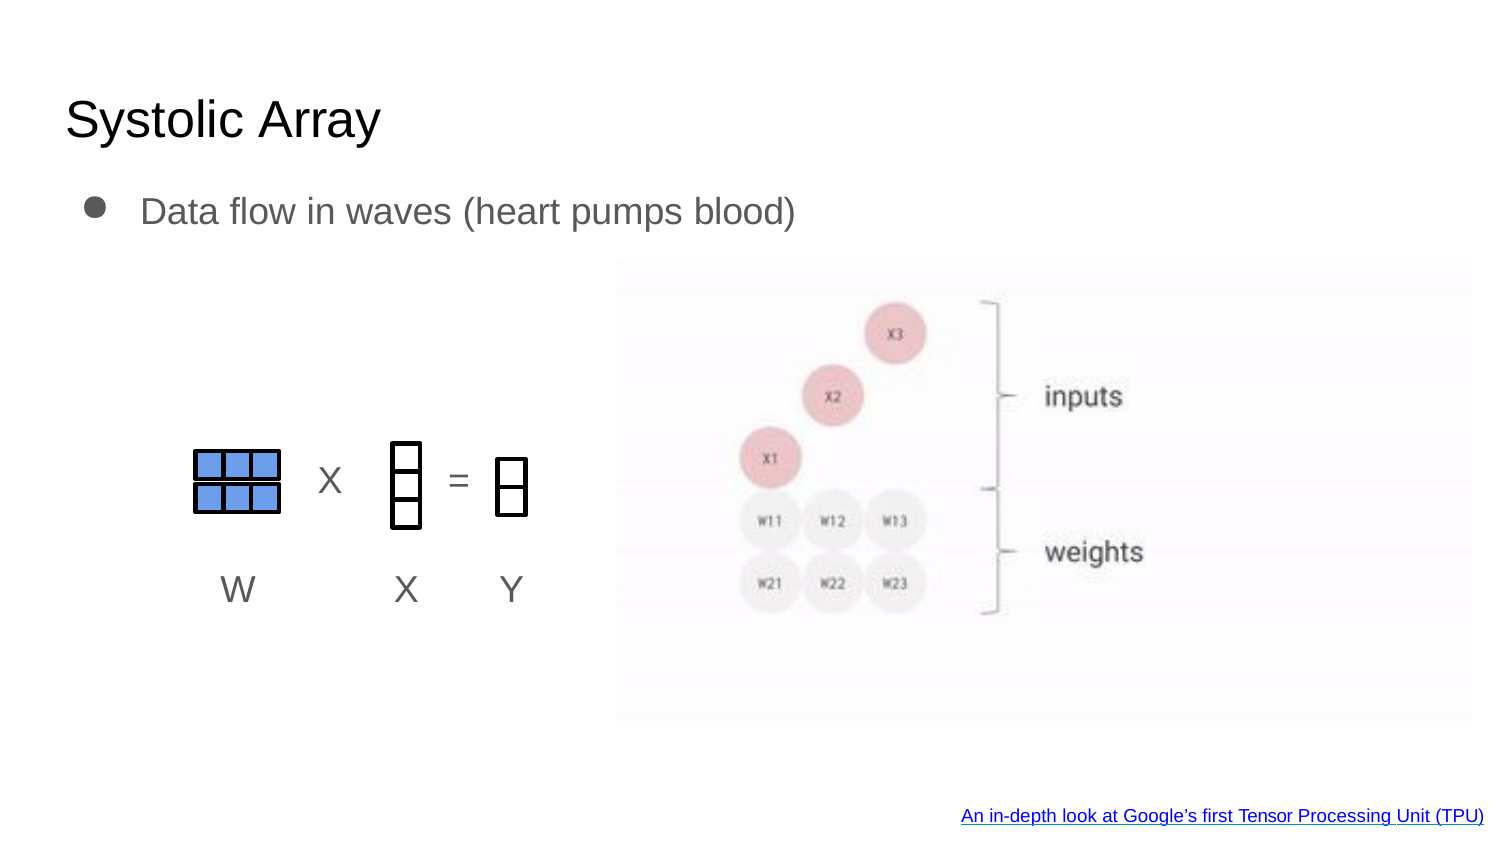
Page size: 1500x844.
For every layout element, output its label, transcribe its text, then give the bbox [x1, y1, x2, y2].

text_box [495, 456, 529, 518]
picture [615, 258, 1472, 730]
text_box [389, 441, 423, 531]
text_box X [315, 454, 345, 502]
title Systolic Array [63, 82, 899, 227]
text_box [192, 448, 282, 515]
text_box Data flow in waves (heart pumps blood) [77, 185, 801, 233]
text_box Y [497, 563, 527, 611]
text_box W [218, 563, 258, 611]
text_box X [391, 563, 421, 611]
text_box = [446, 454, 473, 502]
text_box An in-depth look at Google’s first Tensor Processing Unit (TPU) [958, 801, 1487, 827]
